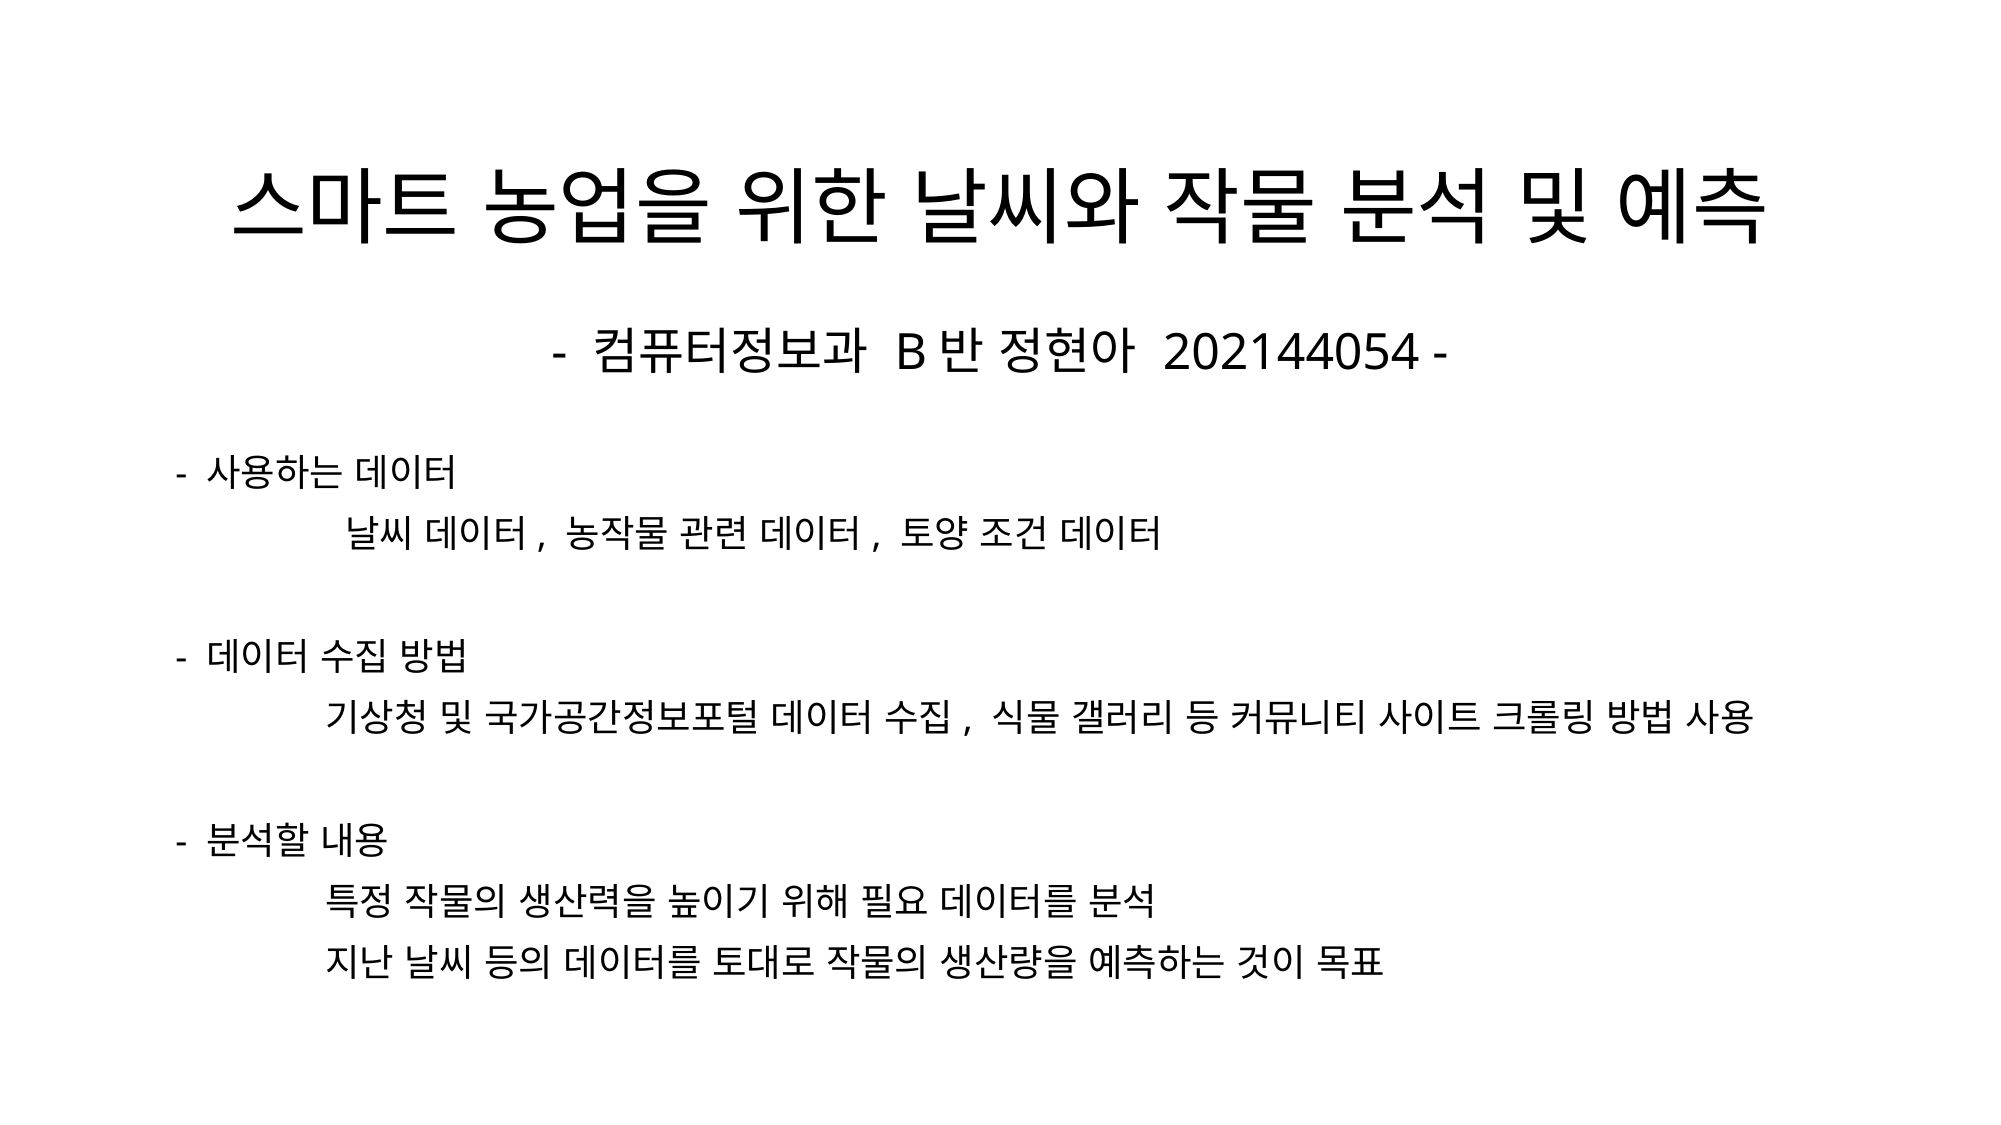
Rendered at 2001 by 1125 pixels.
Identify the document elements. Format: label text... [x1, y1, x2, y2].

text_box - 사용하는 데이터 날씨 데이터, 농작물 관련 데이터, 토양 조건 데이터 - 데이터 수집 방법 기상청 및 국가공간정보포털 데이터 수집, 식물 갤러리 등 커뮤니티 사이트 크롤링 방법 사용 - 분석할 내용 특정 작물의 생산력을 높이기 위해 필요 데이터를 분석 지난 날씨 등의 데이터를 토대로 작물의 생산량을 예측하는 것이 목표 [160, 413, 1840, 1026]
title 스마트 농업을 위한 날씨와 작물 분석 및 예측 [160, 64, 1840, 294]
subtitle - 컴퓨터정보과 B반 정현아 202144054 - [249, 293, 1750, 413]
